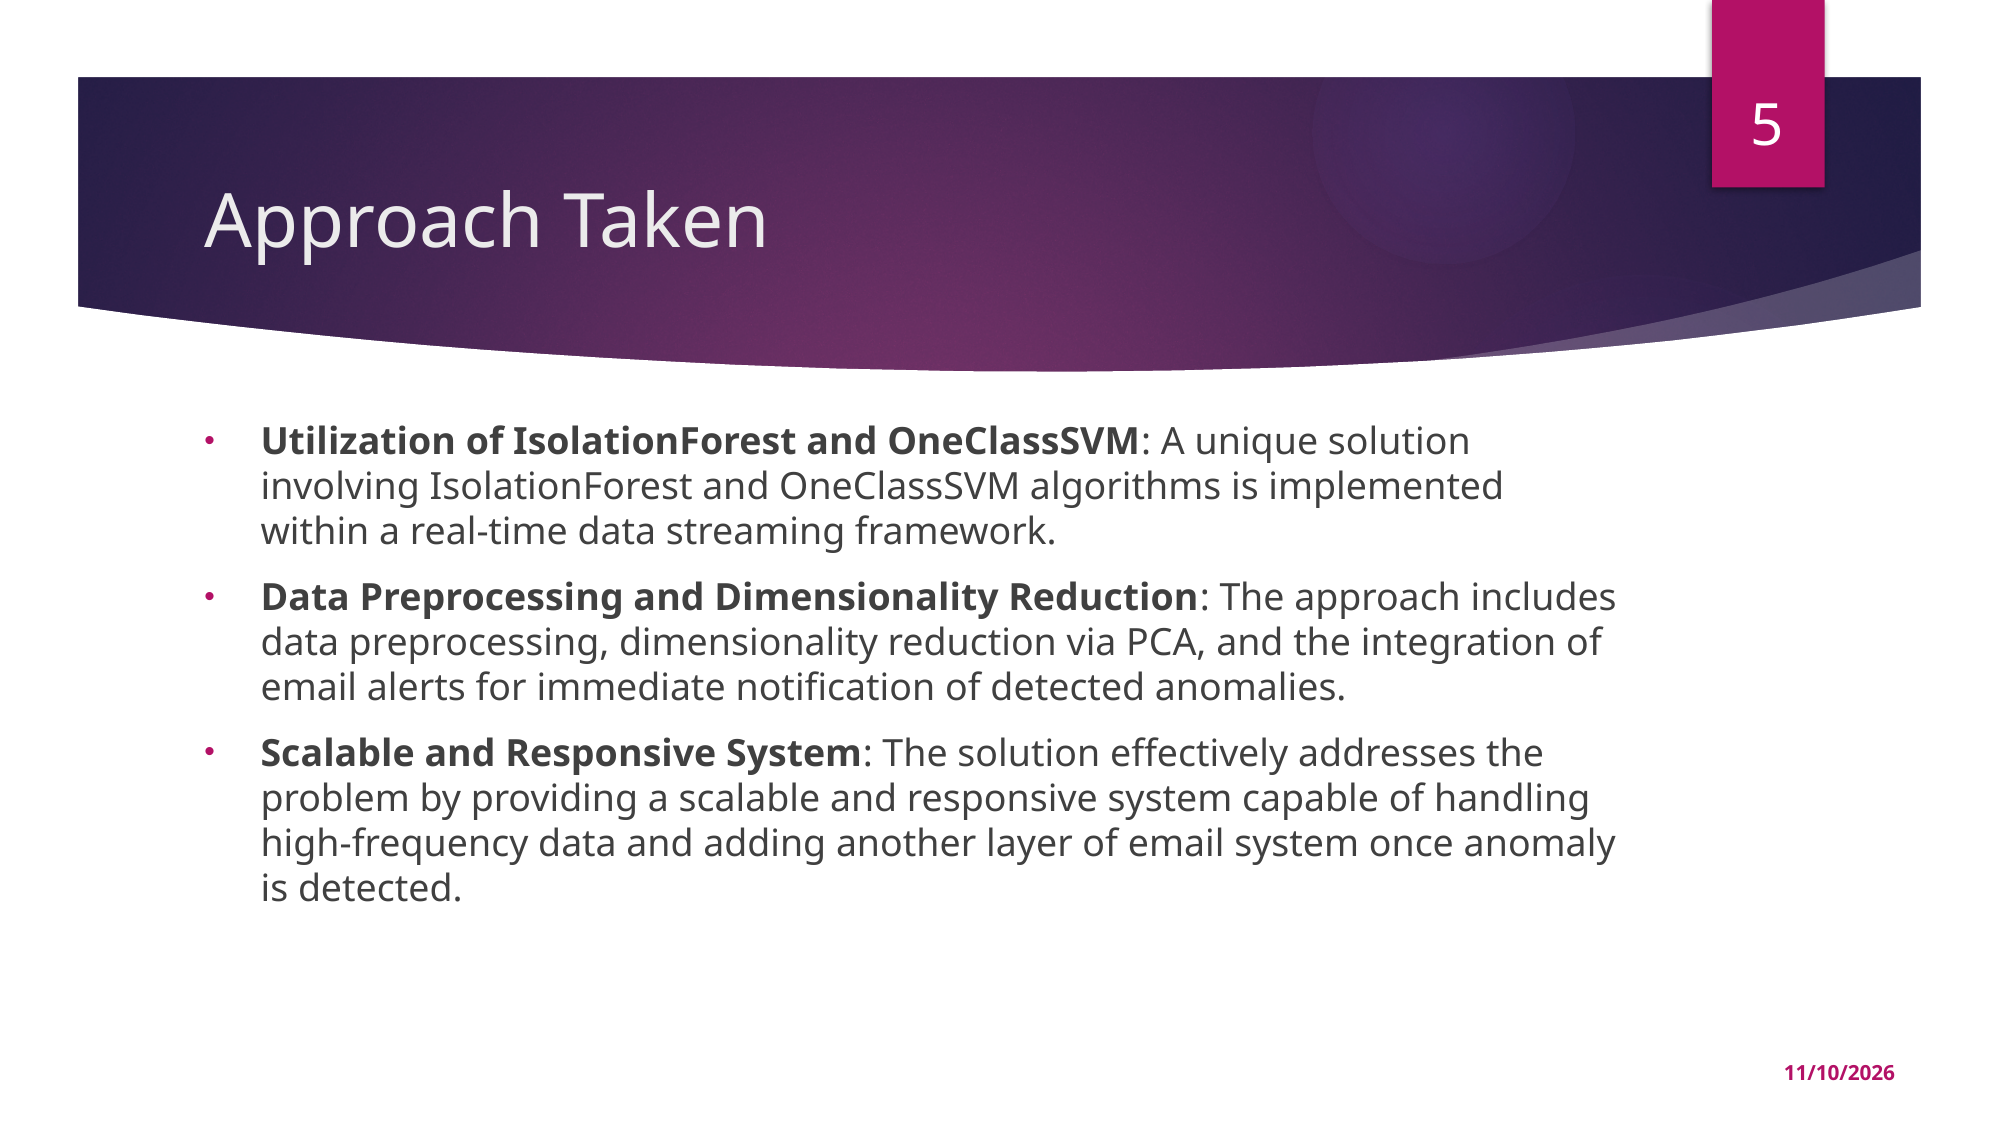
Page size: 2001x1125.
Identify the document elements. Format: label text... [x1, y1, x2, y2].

list Utilization of IsolationForest and OneClassSVM: A unique solution involving IsolationForest and OneClassSVM algorithms is implemented within a real-time data streaming framework. Data Preprocessing and Dimensionality Reduction: The approach includes data preprocessing, dimensionality reduction via PCA, and the integration of email alerts for immediate notification of detected anomalies. Scalable and Responsive System: The solution effectively addresses the problem by providing a scalable and responsive system capable of handling high-frequency data and adding another layer of email system once anomaly is detected. [189, 409, 1638, 988]
title Approach Taken [189, 159, 1627, 276]
slide_number 5 [1698, 48, 1836, 175]
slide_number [1747, 1048, 1911, 1099]
